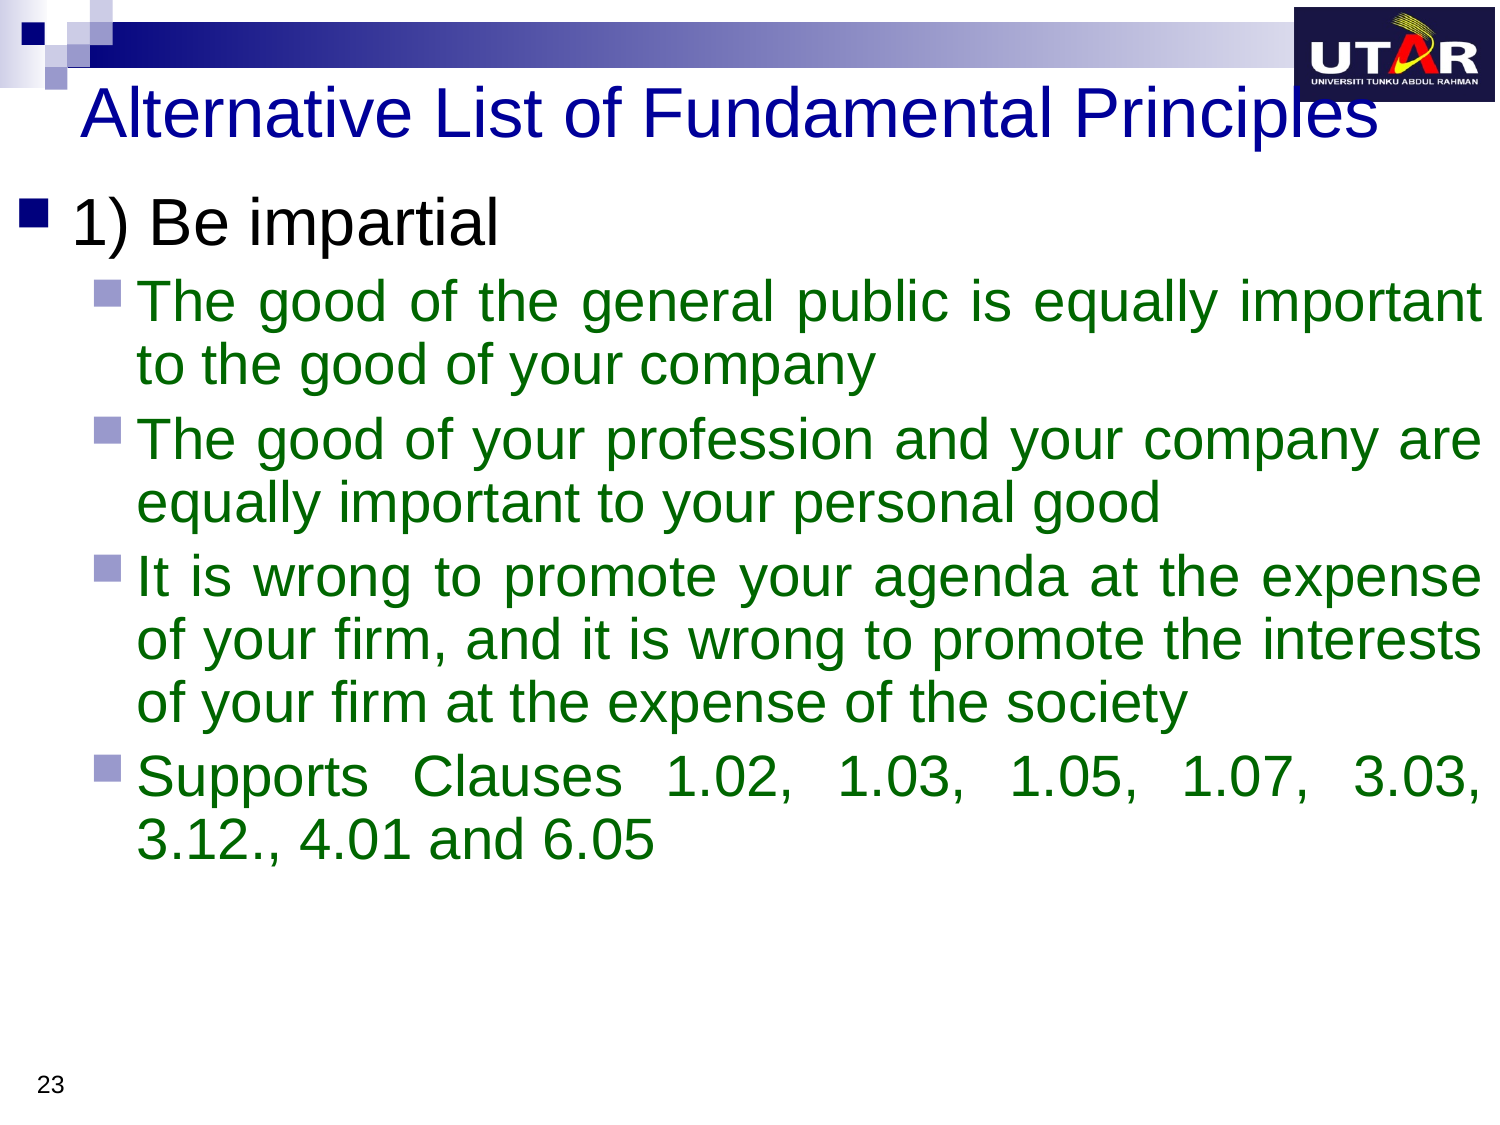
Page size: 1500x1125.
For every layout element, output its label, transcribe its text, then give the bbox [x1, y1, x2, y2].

title Alternative List of Fundamental Principles [64, 37, 1438, 180]
list 1) Be impartial The good of the general public is equally important to the good of your company The good of your profession and your company are equally important to your personal good It is wrong to promote your agenda at the expense of your firm, and it is wrong to promote the interests of your firm at the expense of the society Supports Clauses 1.02, 1.03, 1.05, 1.07, 3.03, 3.12., 4.01 and 6.05 [0, 180, 1500, 1045]
slide_number 23 [21, 1047, 98, 1106]
picture [1294, 7, 1495, 102]
